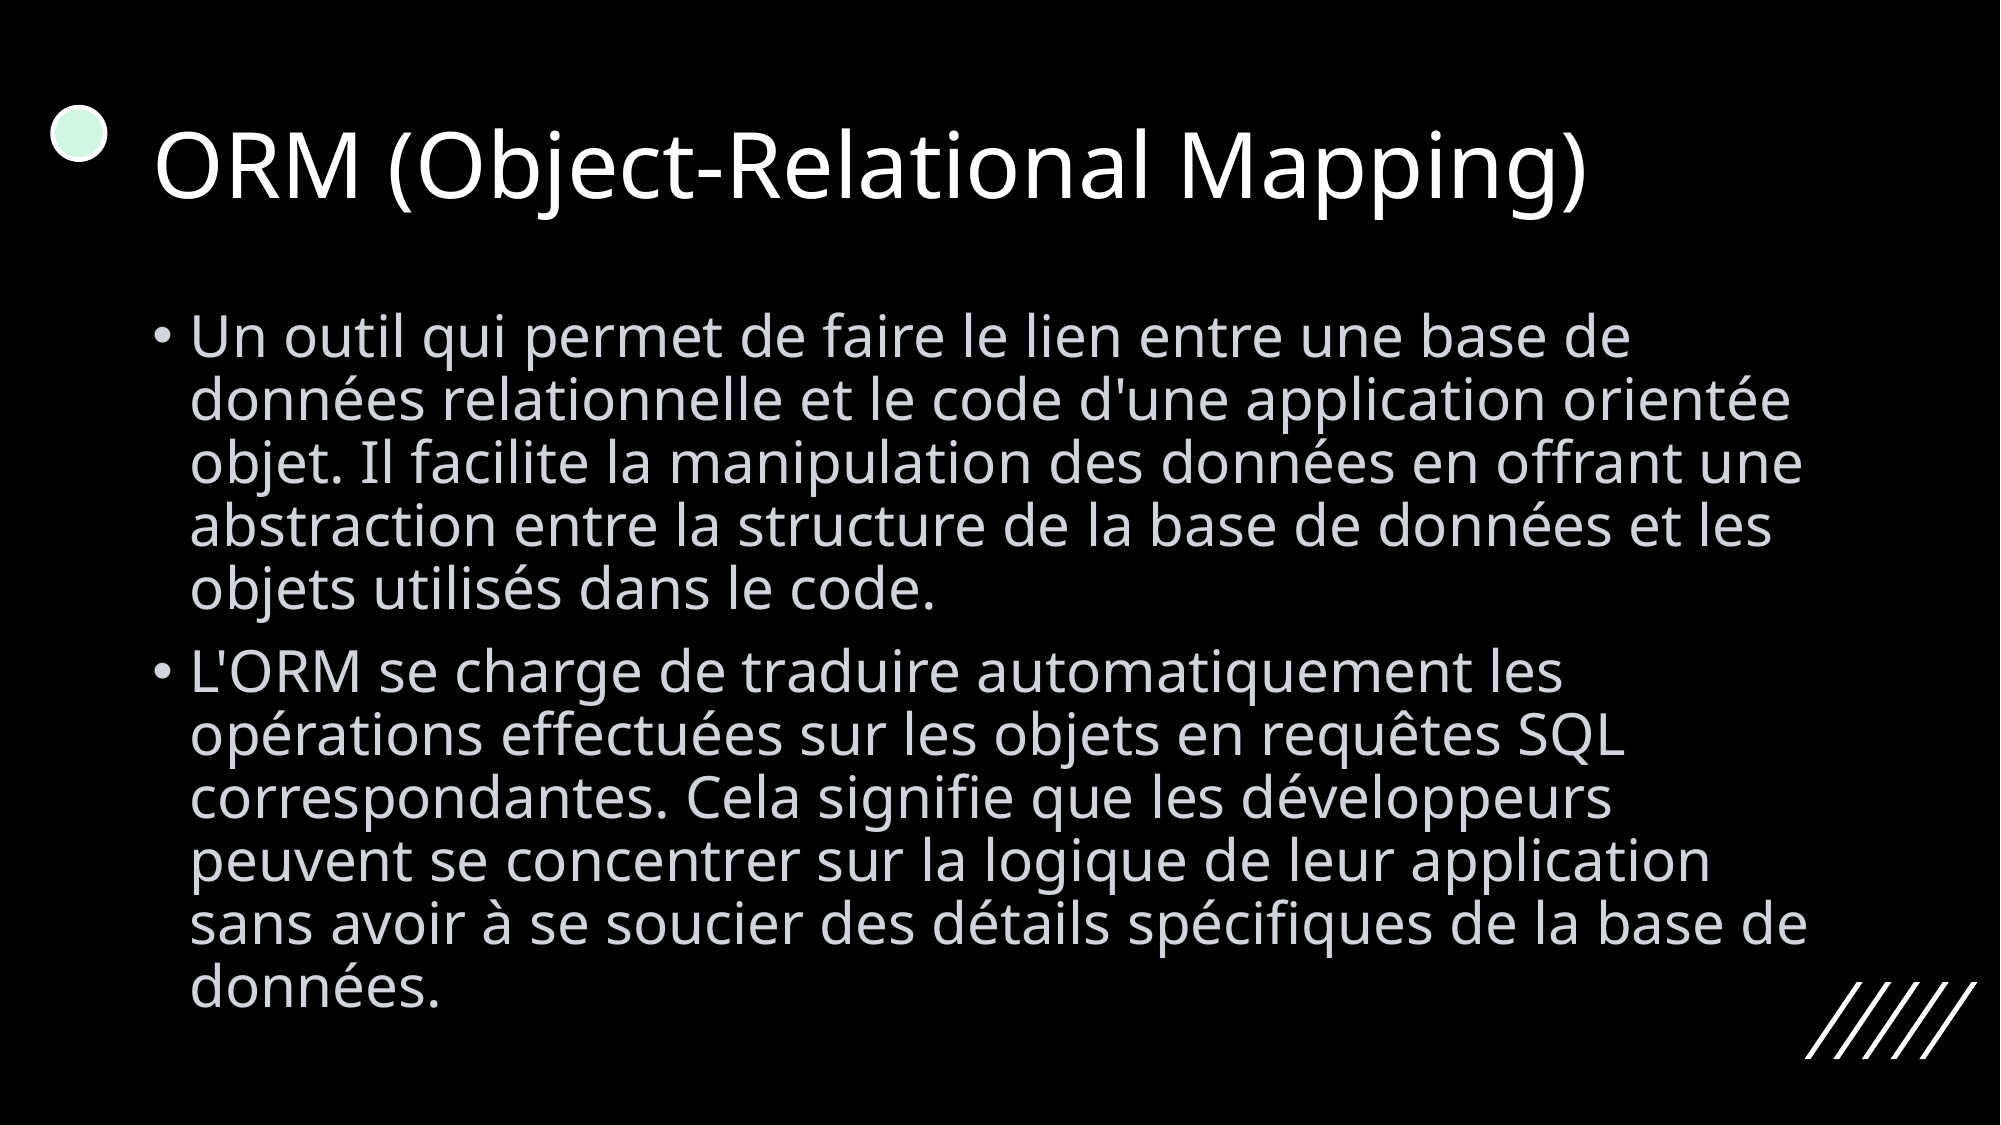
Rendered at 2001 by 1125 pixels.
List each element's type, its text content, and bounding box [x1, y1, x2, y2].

list Un outil qui permet de faire le lien entre une base de données relationnelle et le code d'une application orientée objet. Il facilite la manipulation des données en offrant une abstraction entre la structure de la base de données et les objets utilisés dans le code. L'ORM se charge de traduire automatiquement les opérations effectuées sur les objets en requêtes SQL correspondantes. Cela signifie que les développeurs peuvent se concentrer sur la logique de leur application sans avoir à se soucier des détails spécifiques de la base de données. [137, 299, 1863, 1014]
title ORM (Object-Relational Mapping) [137, 59, 1863, 278]
